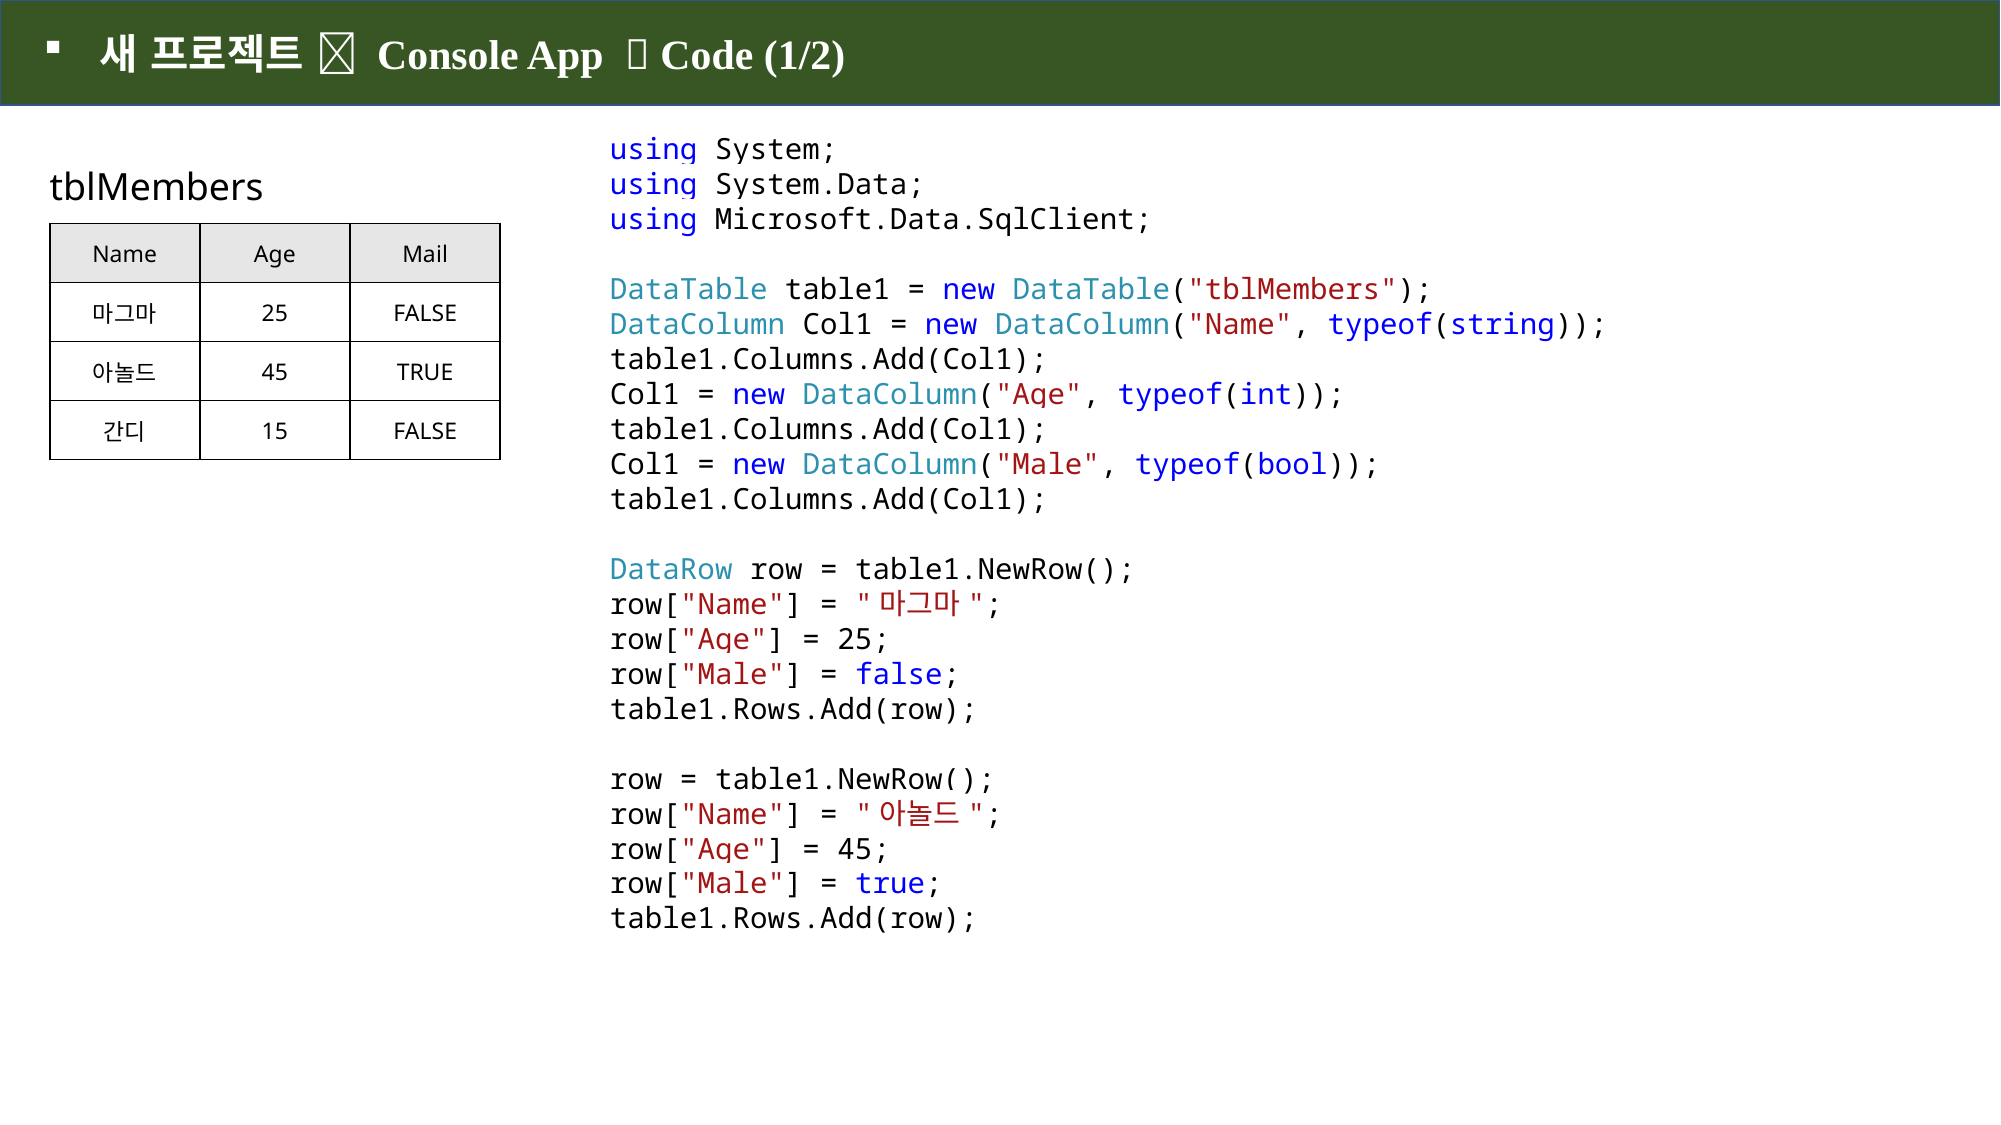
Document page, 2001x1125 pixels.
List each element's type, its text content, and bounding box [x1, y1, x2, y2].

table_cell 25 [201, 283, 349, 341]
table_cell 아놀드 [51, 342, 199, 400]
table_header Mail [351, 224, 499, 282]
table_cell FALSE [351, 283, 499, 341]
table_cell 45 [201, 342, 349, 400]
text_box 새 프로젝트  Console App  Code (1/2) [0, 0, 2000, 106]
text_box tblMembers [34, 155, 279, 215]
table_header Age [201, 224, 349, 282]
text_box using System; using System.Data; using Microsoft.Data.SqlClient; DataTable table1 = new DataTable("tblMembers"); DataColumn Col1 = new DataColumn("Name", typeof(string)); table1.Columns.Add(Col1); Col1 = new DataColumn("Age", typeof(int)); table1.Columns.Add(Col1); Col1 = new DataColumn("Male", typeof(bool)); table1.Columns.Add(Col1); DataRow row = table1.NewRow(); row["Name"] = "마그마"; row["Age"] = 25; row["Male"] = false; table1.Rows.Add(row); row = table1.NewRow(); row["Name"] = "아놀드"; row["Age"] = 45; row["Male"] = true; table1.Rows.Add(row); [595, 123, 1835, 978]
table_cell FALSE [351, 401, 499, 459]
table_cell 간디 [51, 401, 199, 459]
table_cell 15 [201, 401, 349, 459]
table_cell TRUE [351, 342, 499, 400]
table_cell 마그마 [51, 283, 199, 341]
table_header Name [51, 224, 199, 282]
